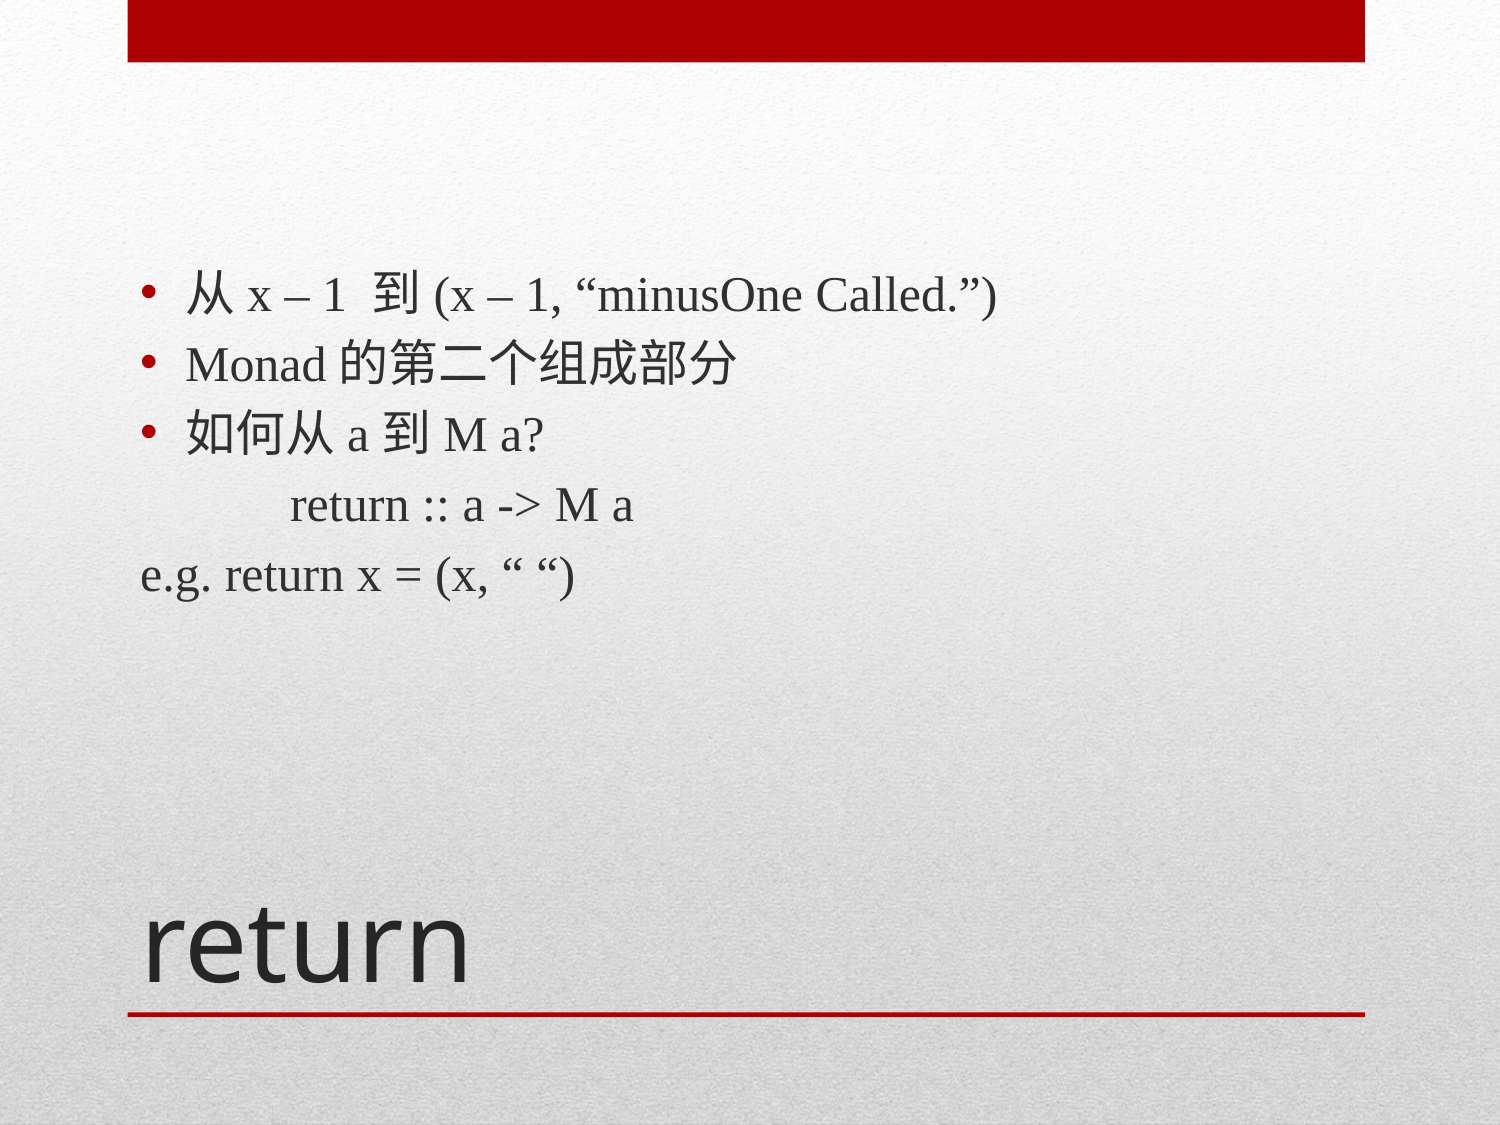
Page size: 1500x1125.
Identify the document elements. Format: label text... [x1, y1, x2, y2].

title return [125, 750, 1238, 1013]
list 从x – 1 到(x – 1, “minusOne Called.”) Monad的第二个组成部分 如何从a到M a? return :: a -> M a e.g. return x = (x, “ “) [125, 112, 1363, 750]
